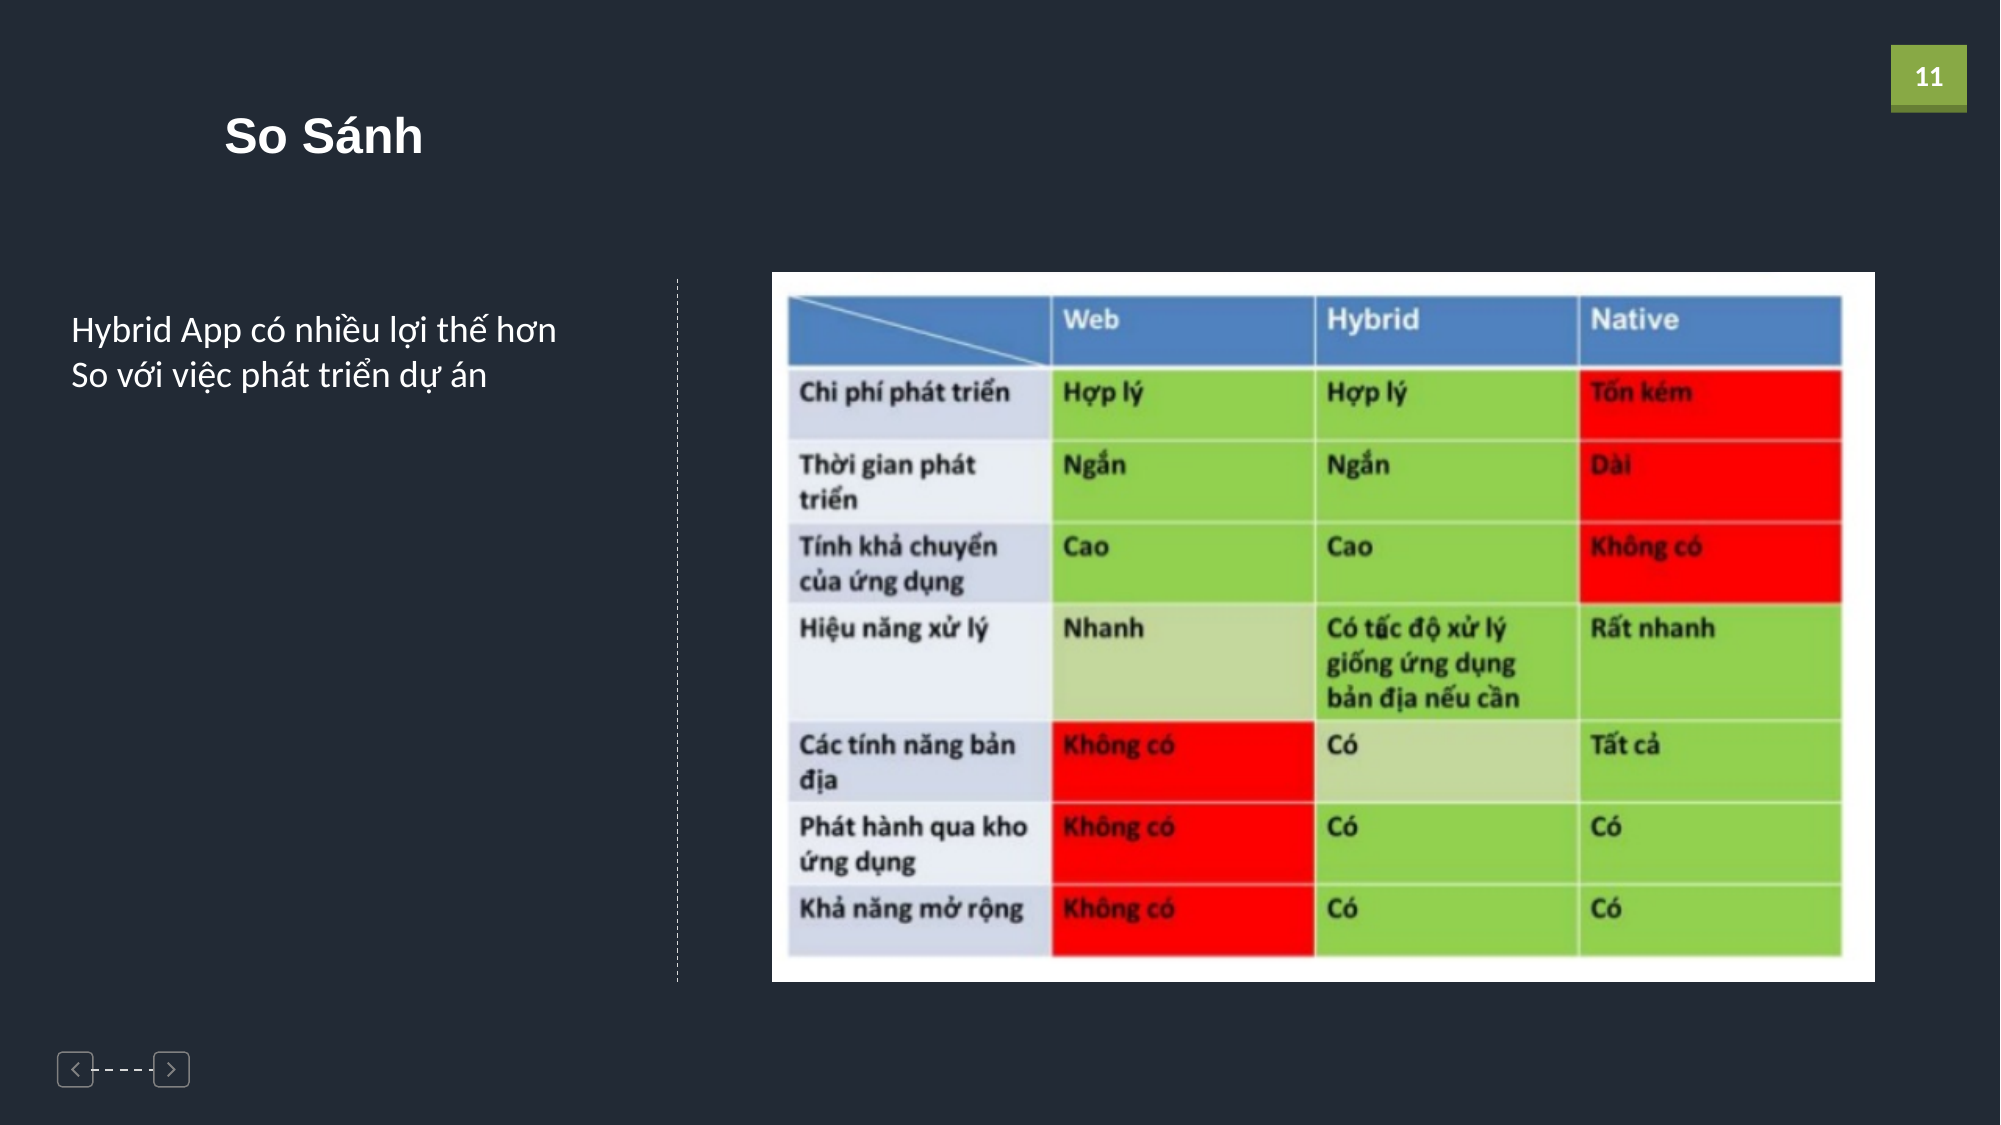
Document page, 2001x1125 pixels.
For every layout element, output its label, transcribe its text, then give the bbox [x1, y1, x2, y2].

picture [772, 272, 1875, 982]
text_box So Sánh [209, 96, 440, 171]
text_box Hybrid App có nhiều lợi thế hơn So với việc phát triển dự án [56, 298, 573, 403]
